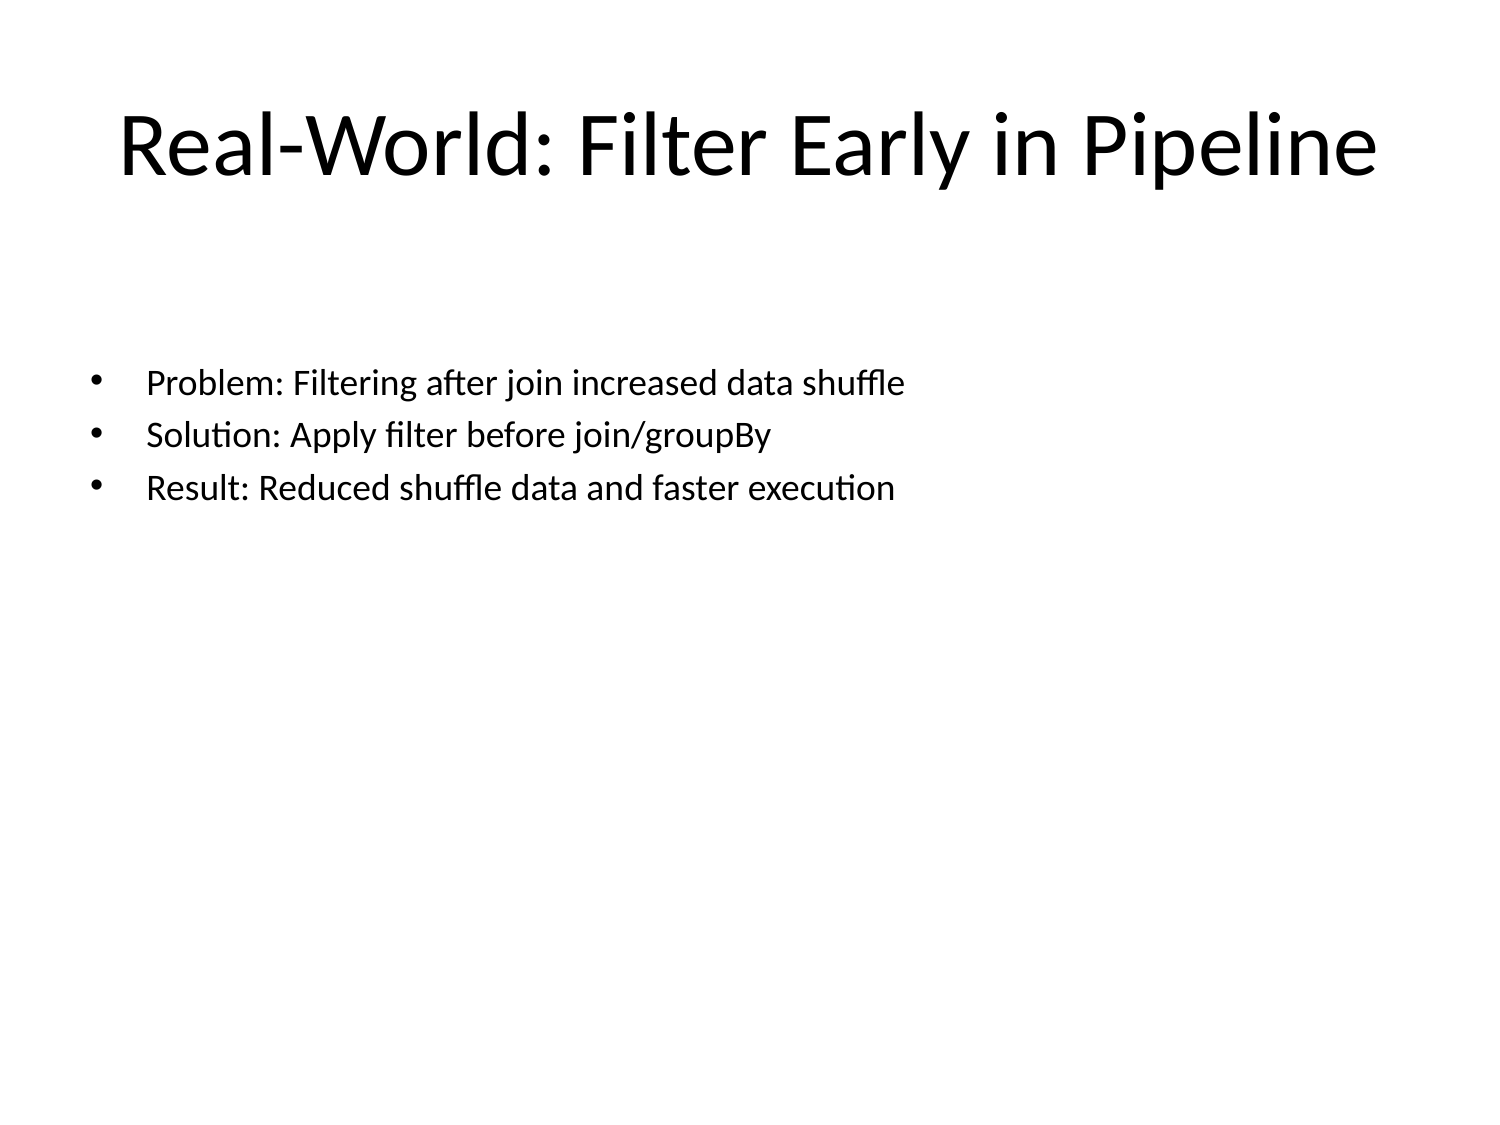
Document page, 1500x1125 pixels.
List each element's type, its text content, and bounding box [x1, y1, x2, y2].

list Problem: Filtering after join increased data shuffle Solution: Apply filter before join/groupBy Result: Reduced shuffle data and faster execution [75, 262, 1425, 1005]
title Real-World: Filter Early in Pipeline [75, 45, 1425, 233]
